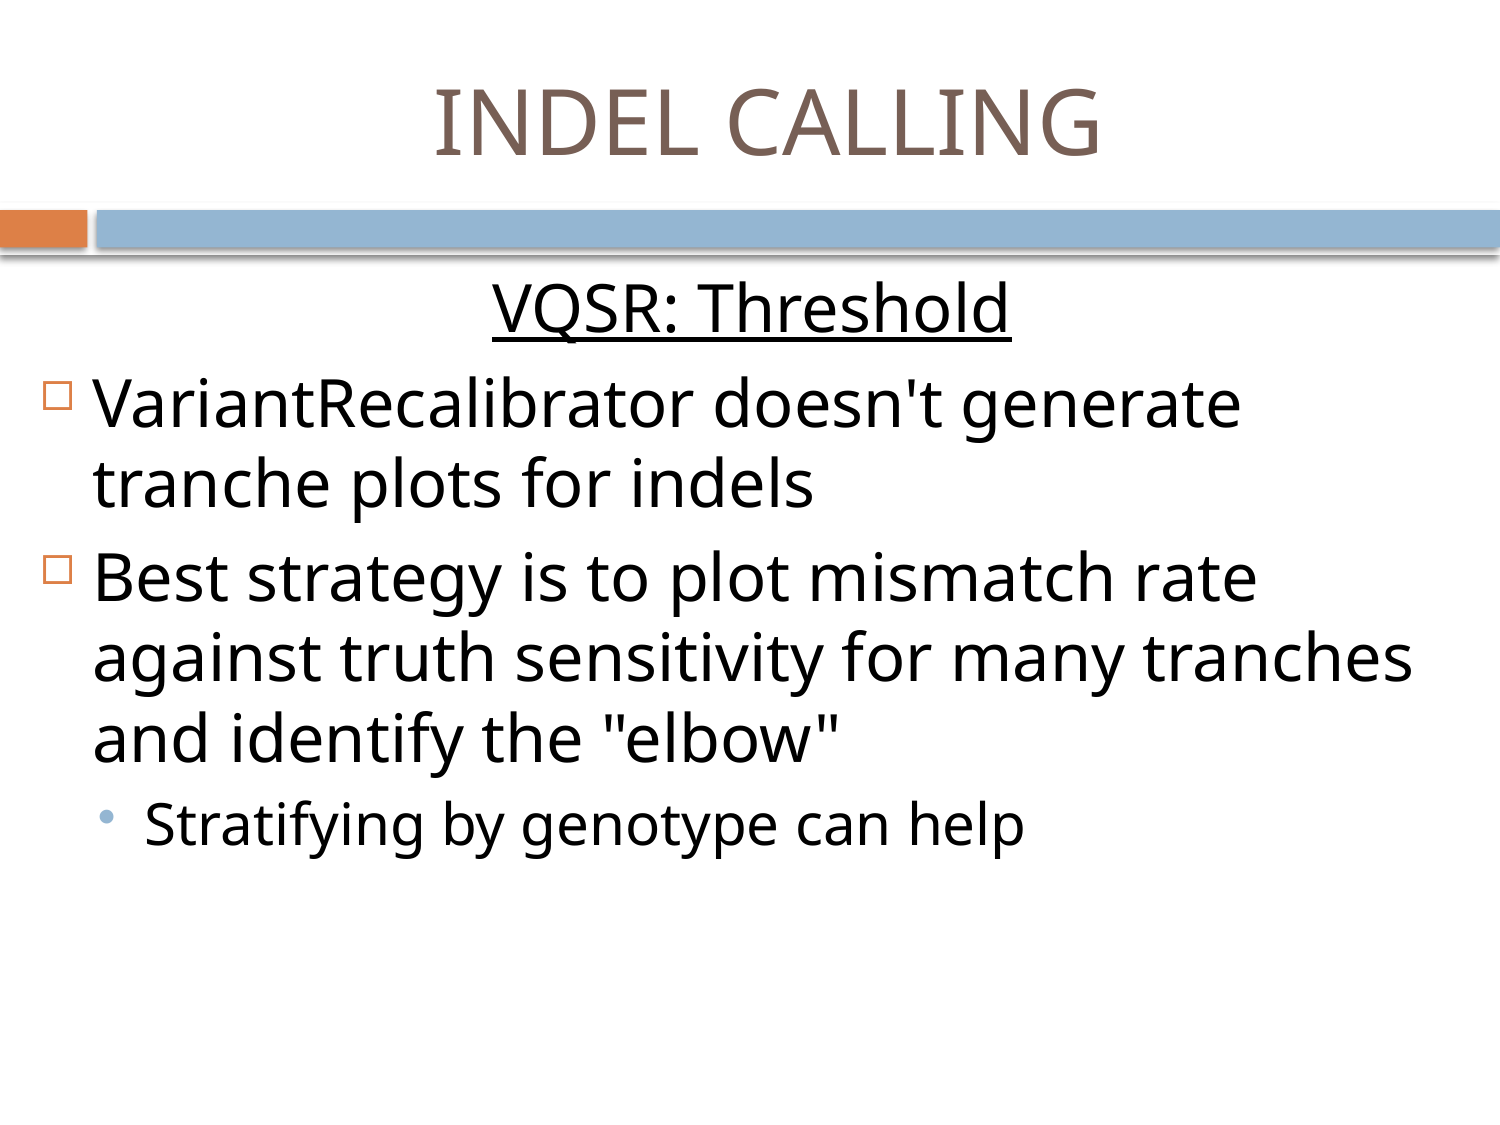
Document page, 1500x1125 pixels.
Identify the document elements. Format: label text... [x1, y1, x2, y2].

title INDEL CALLING [100, 37, 1438, 200]
list VQSR: Threshold VariantRecalibrator doesn't generate tranche plots for indels Best strategy is to plot mismatch rate against truth sensitivity for many tranches and identify the "elbow" Stratifying by genotype can help [24, 258, 1480, 1105]
